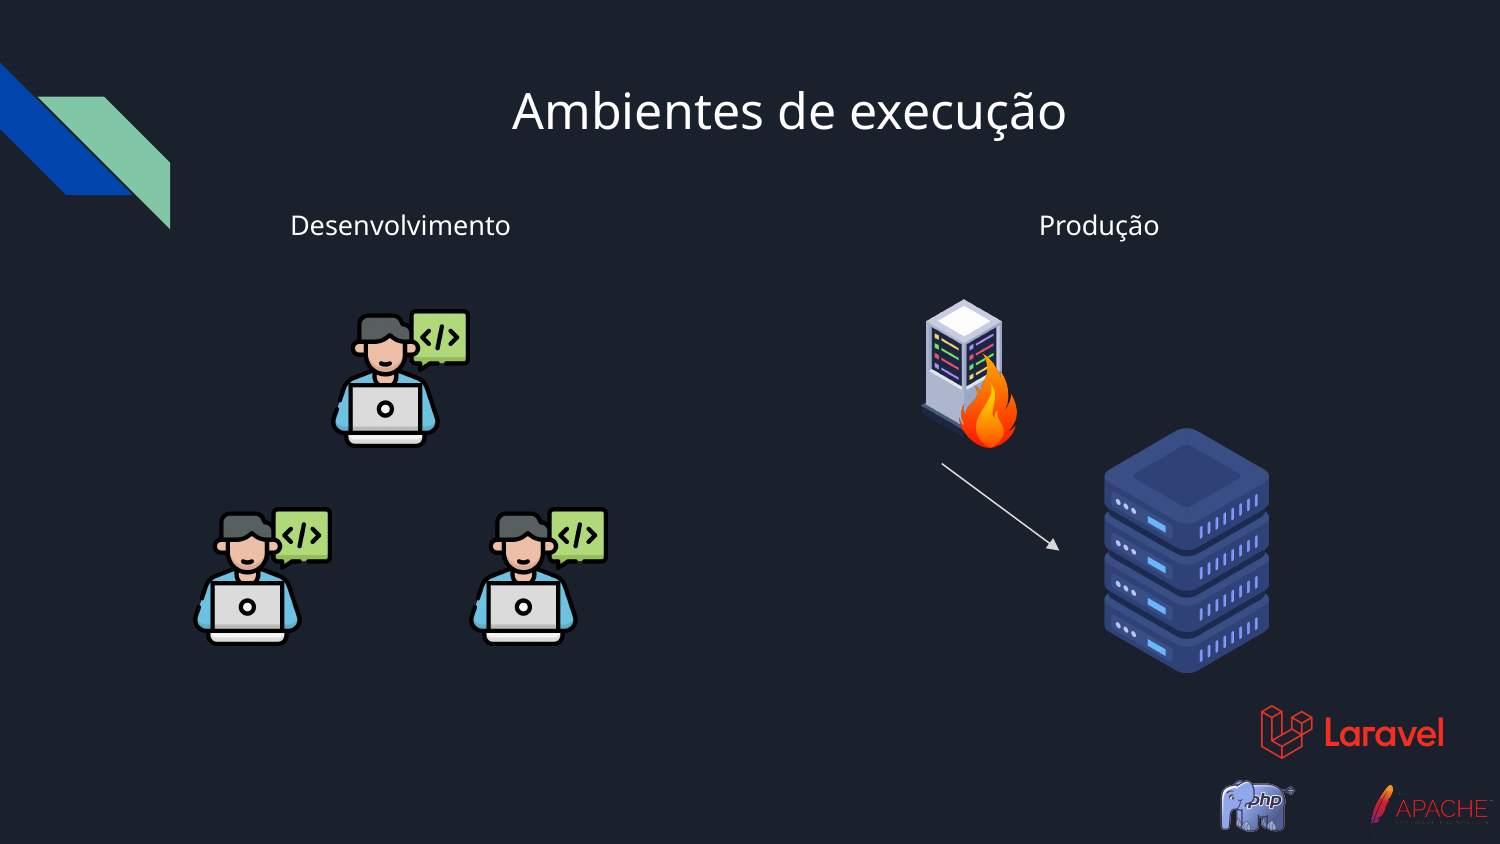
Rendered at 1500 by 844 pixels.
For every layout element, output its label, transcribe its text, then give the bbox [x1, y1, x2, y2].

picture [469, 507, 609, 647]
title Ambientes de execução [212, 64, 1368, 189]
picture [884, 289, 1044, 449]
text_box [941, 463, 1060, 551]
picture [1260, 705, 1443, 759]
picture [1219, 767, 1296, 844]
picture [1361, 775, 1500, 844]
picture [1059, 423, 1314, 678]
picture [192, 507, 332, 647]
list Produção [750, 189, 1449, 262]
picture [331, 309, 470, 448]
list Desenvolvimento [51, 189, 750, 262]
